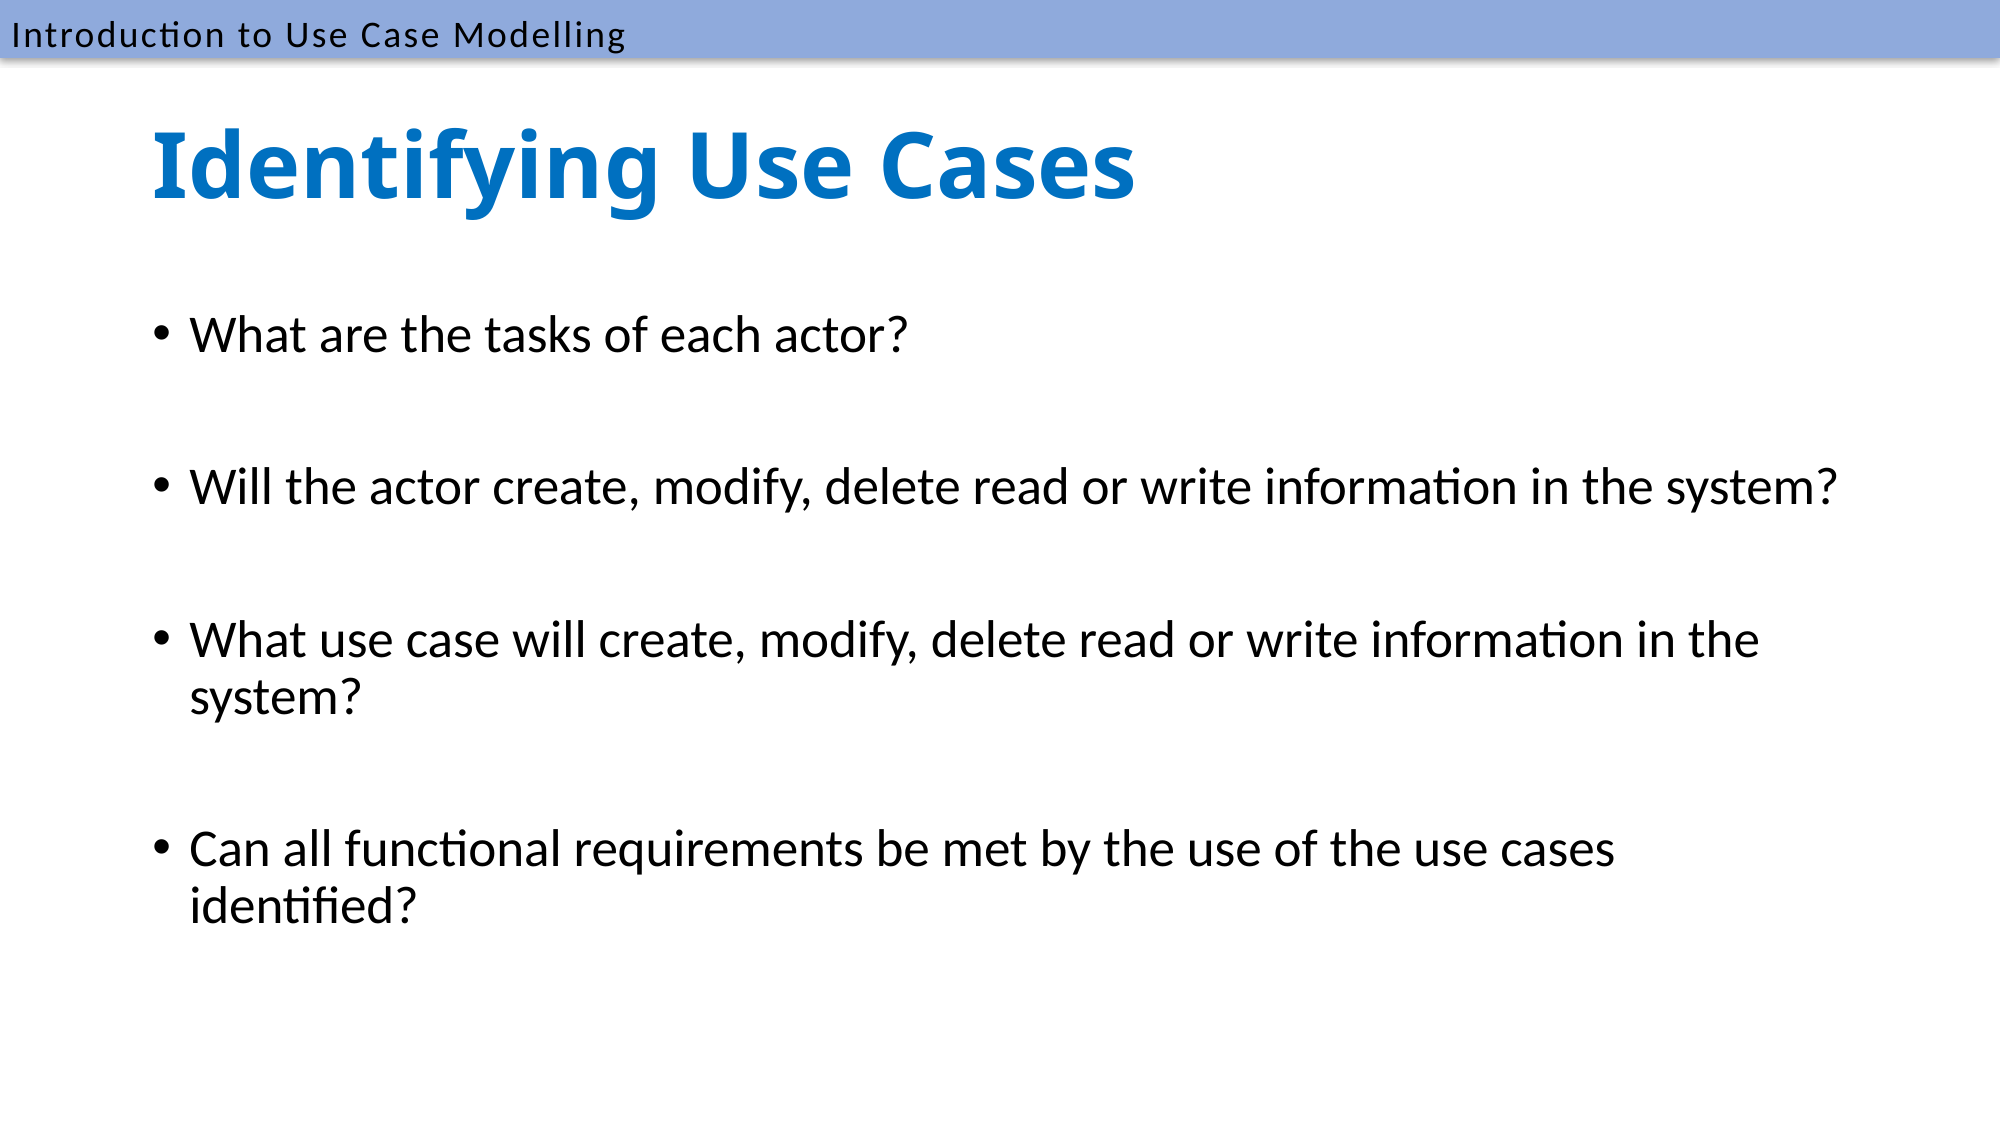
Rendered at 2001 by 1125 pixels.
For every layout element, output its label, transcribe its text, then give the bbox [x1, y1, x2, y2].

text_box Introduction to Use Case Modelling [0, 0, 2000, 58]
list What are the tasks of each actor? Will the actor create, modify, delete read or write information in the system? What use case will create, modify, delete read or write information in the system? Can all functional requirements be met by the use of the use cases identified? [137, 299, 1863, 990]
title Identifying Use Cases [137, 68, 1863, 278]
